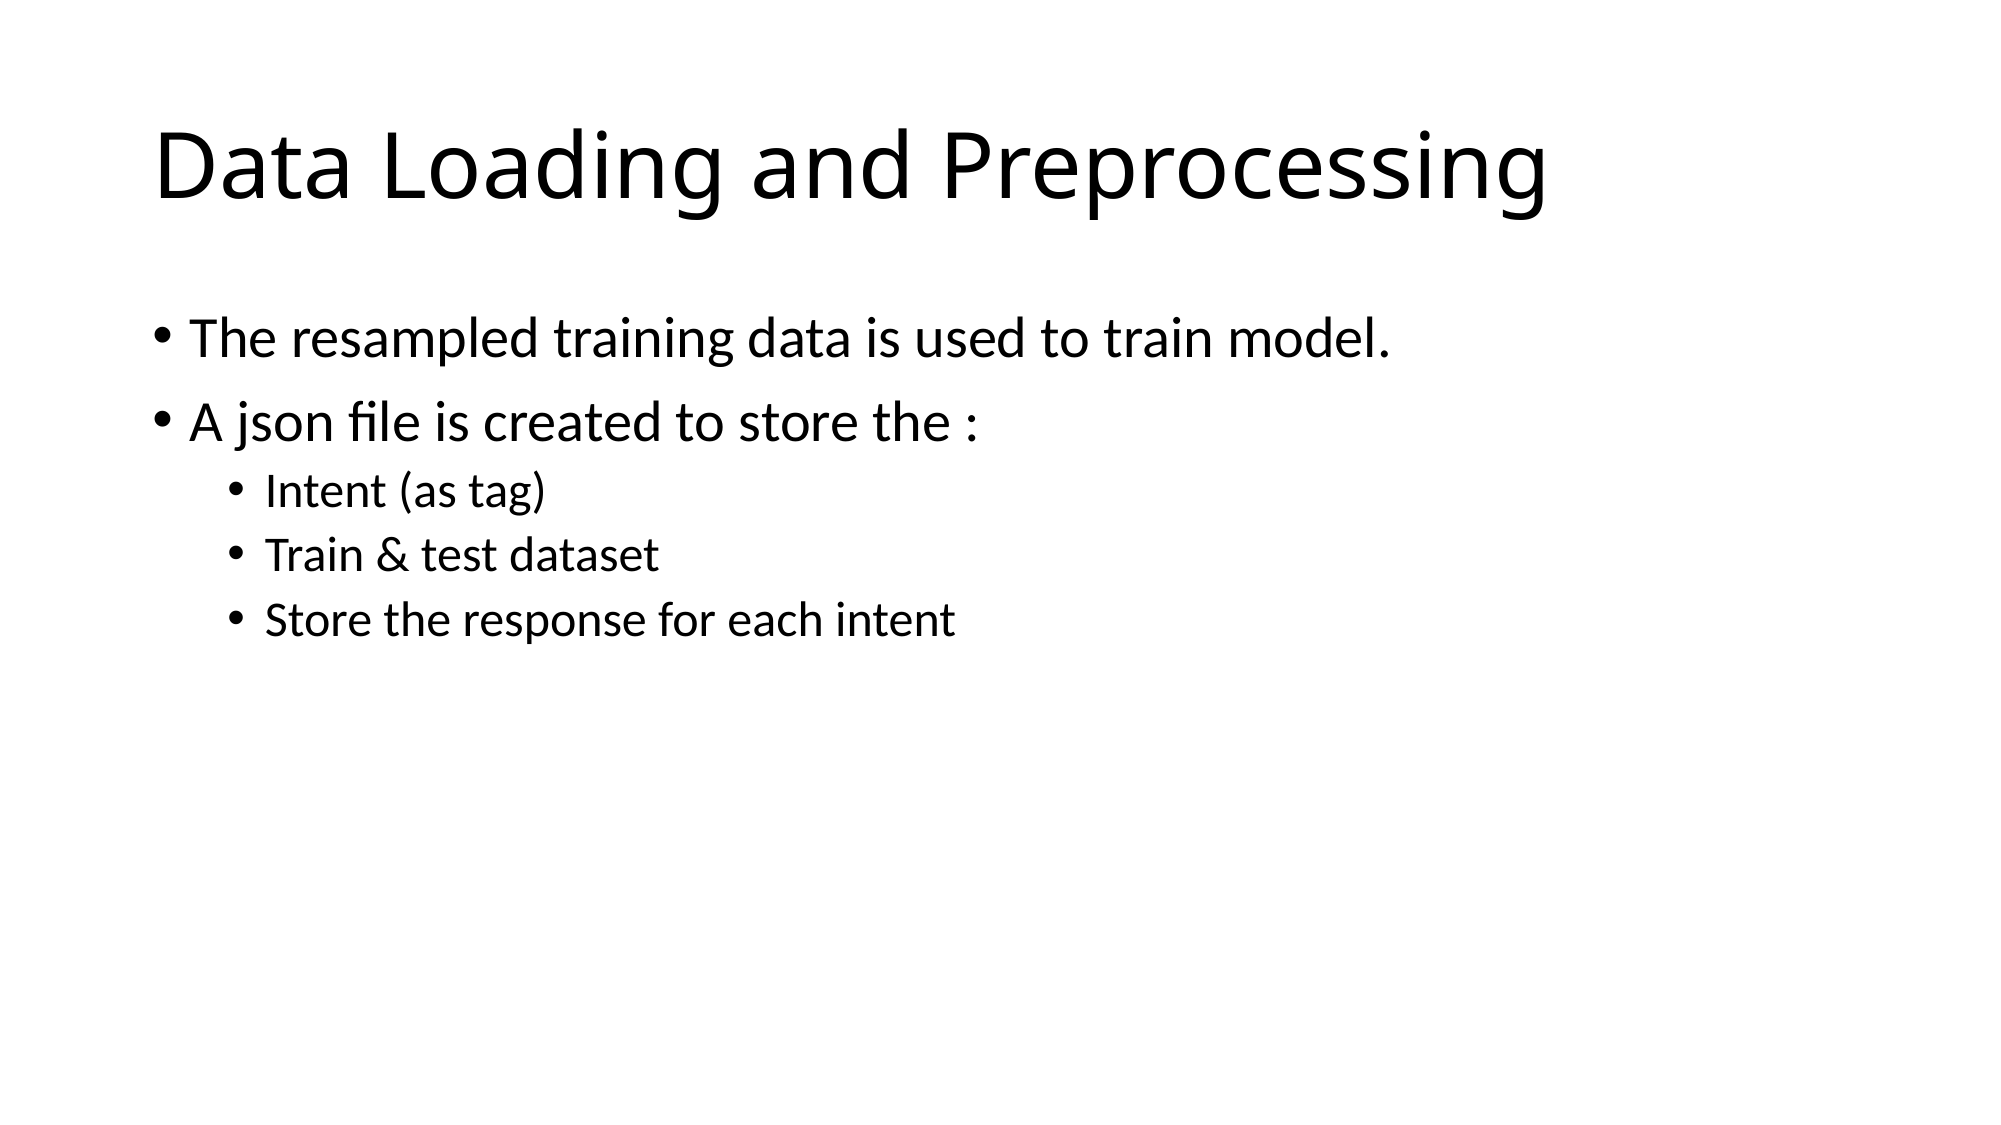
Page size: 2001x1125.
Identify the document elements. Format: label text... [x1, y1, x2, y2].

title Data Loading and Preprocessing [137, 59, 1863, 278]
list The resampled training data is used to train model. A json file is created to store the : Intent (as tag) Train & test dataset Store the response for each intent [137, 299, 1863, 1014]
